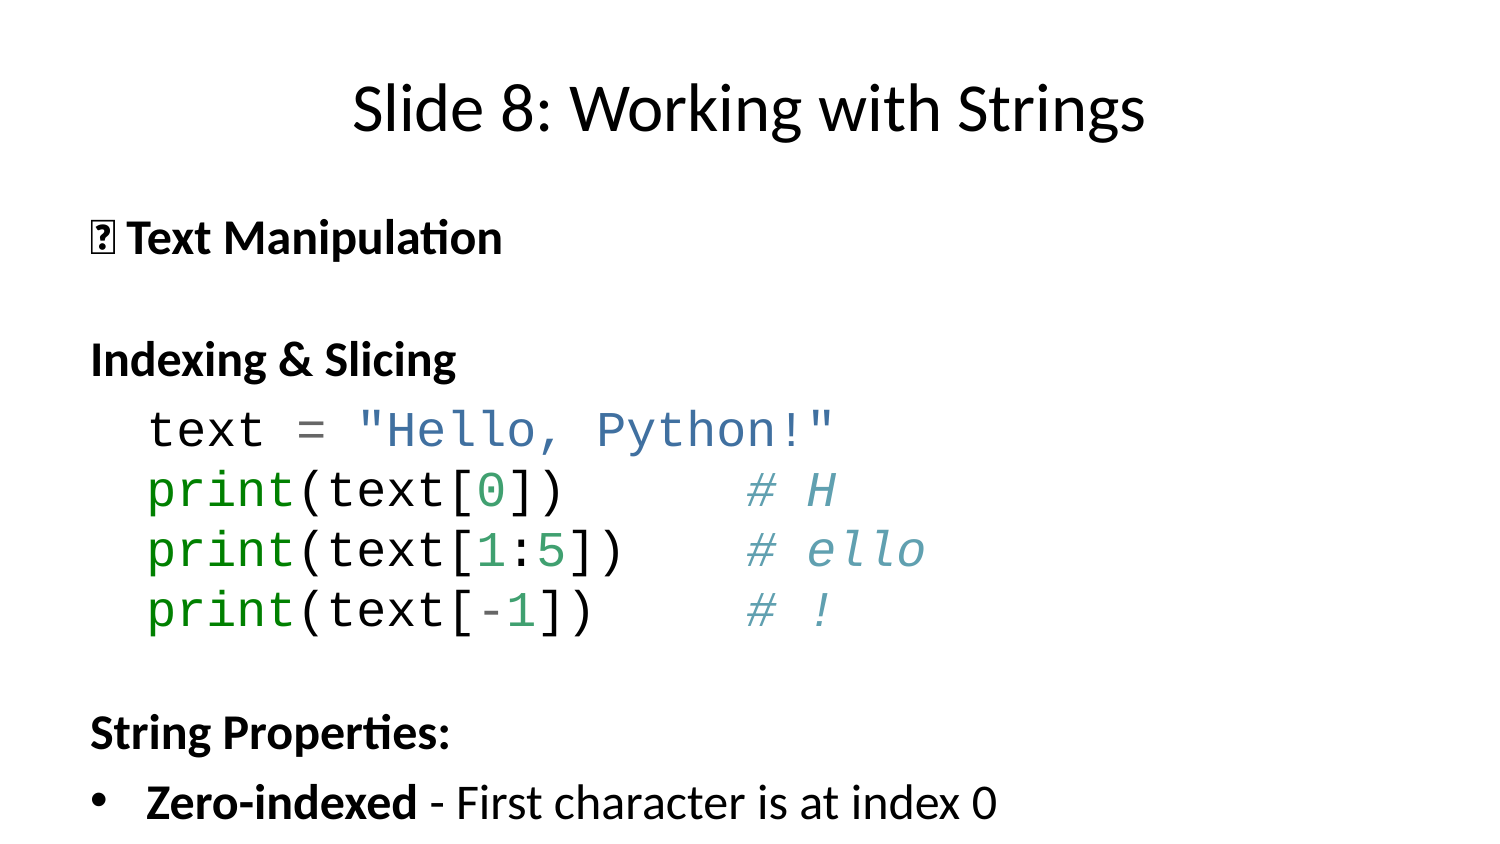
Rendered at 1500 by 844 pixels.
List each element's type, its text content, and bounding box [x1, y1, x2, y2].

list 📝 Text Manipulation Indexing & Slicing text = "Hello, Python!" print(text[0]) # H print(text[1:5]) # ello print(text[-1]) # ! String Properties: Zero-indexed - First character is at index 0 Immutable - Cannot be changed after creation Support slicing - Extract portions of strings [75, 196, 1425, 754]
title Slide 8: Working with Strings [75, 33, 1425, 175]
